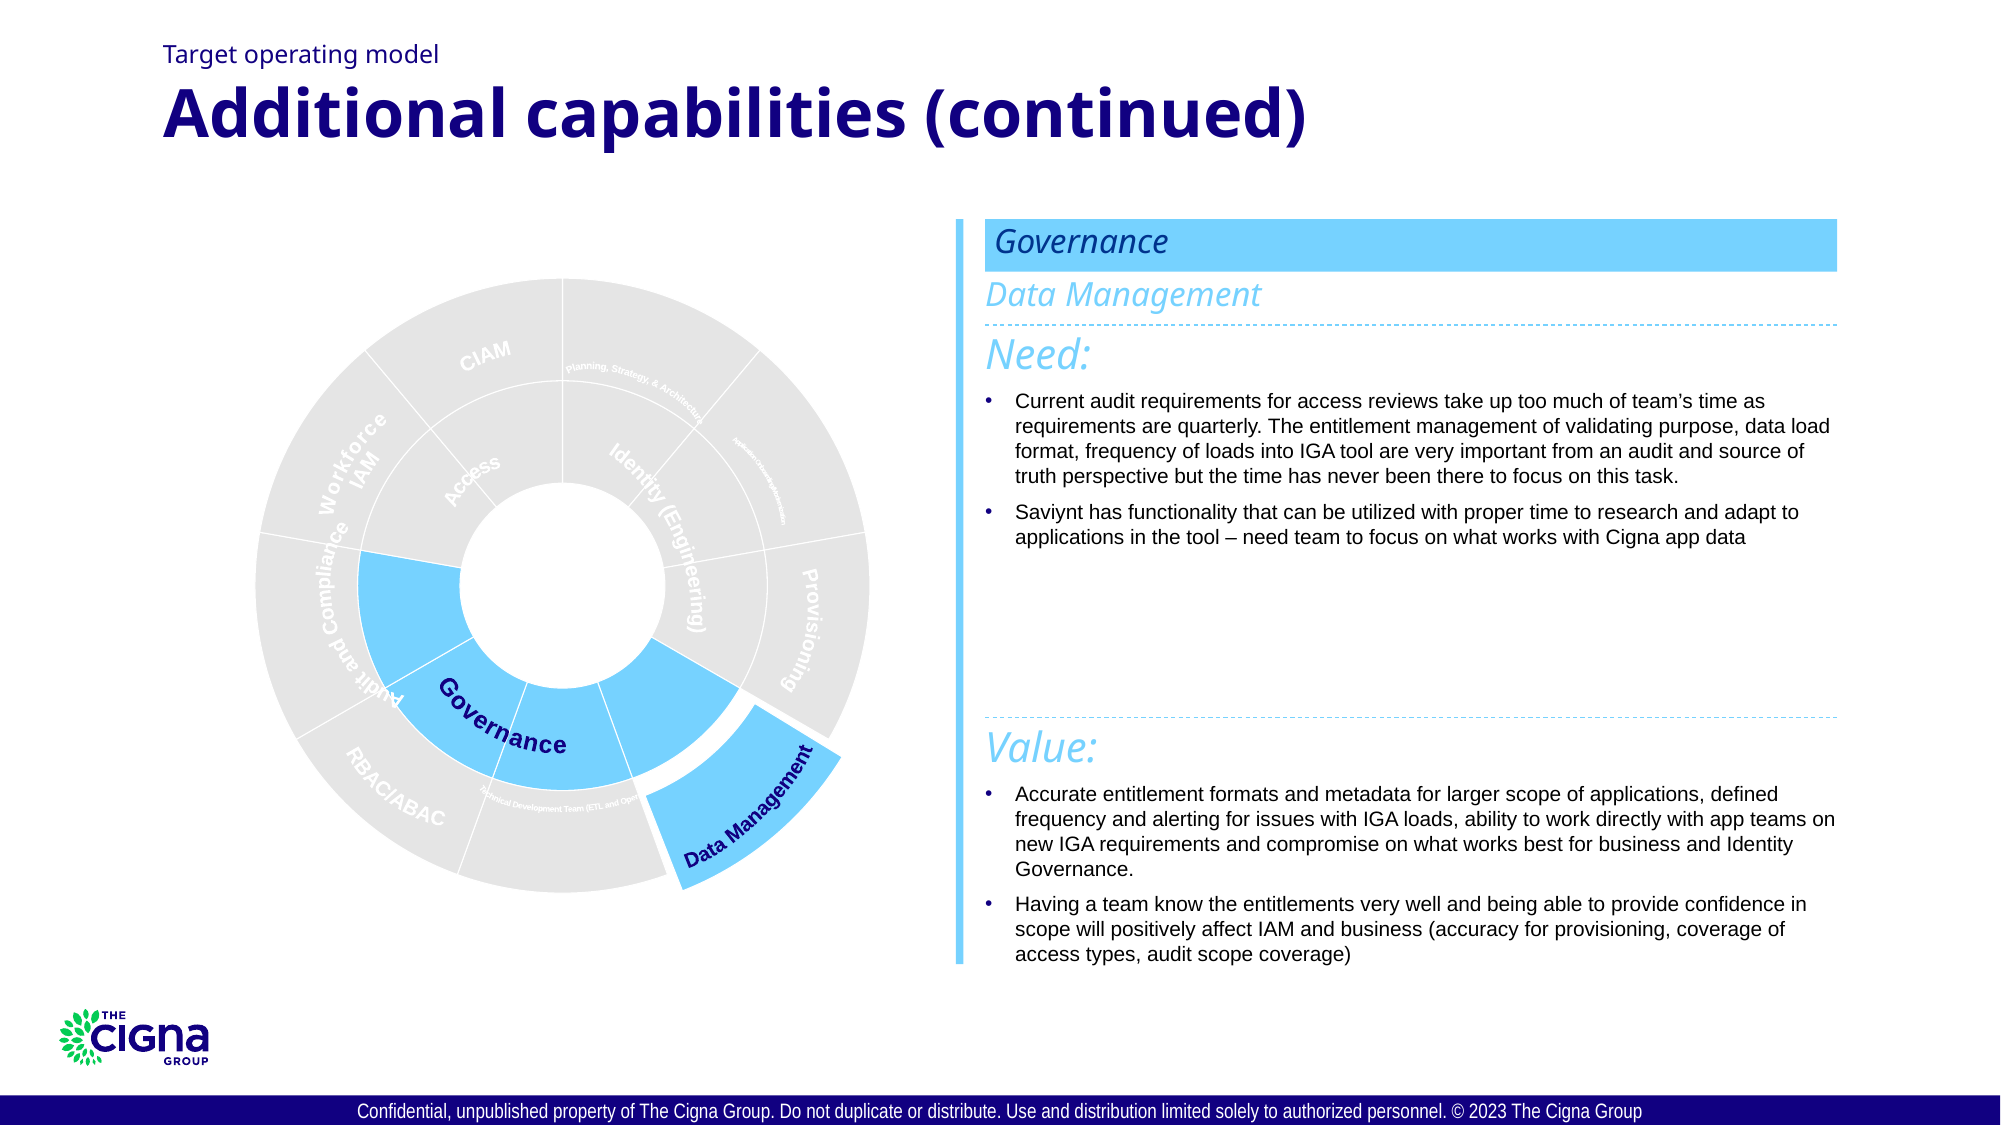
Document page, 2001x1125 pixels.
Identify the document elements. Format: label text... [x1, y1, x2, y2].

list Target operating model [162, 31, 1837, 62]
text_box Data Management [1178, 281, 1838, 314]
text_box Need: Current audit requirements for access reviews take up too much of team’s time as requirements are quarterly. The entitlement management of validating purpose, data load format, frequency of loads into IGA tool are very important from an audit and source of truth perspective but the time has never been there to focus on this task. Saviynt has functionality that can be utilized with proper time to research and adapt to applications in the tool – need team to focus on what works with Cigna app data [1178, 337, 1838, 549]
title Additional capabilities (continued) [163, 70, 1838, 159]
text_box Governance [1178, 219, 1838, 272]
text_box Value: Accurate entitlement formats and metadata for larger scope of applications, defined frequency and alerting for issues with IGA loads, ability to work directly with app teams on new IGA requirements and compromise on what works best for business and Identity Governance. Having a team know the entitlements very well and being able to provide confidence in scope will positively affect IAM and business (accuracy for provisioning, coverage of access types, audit scope coverage) [985, 730, 1838, 966]
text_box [53, 210, 1178, 961]
